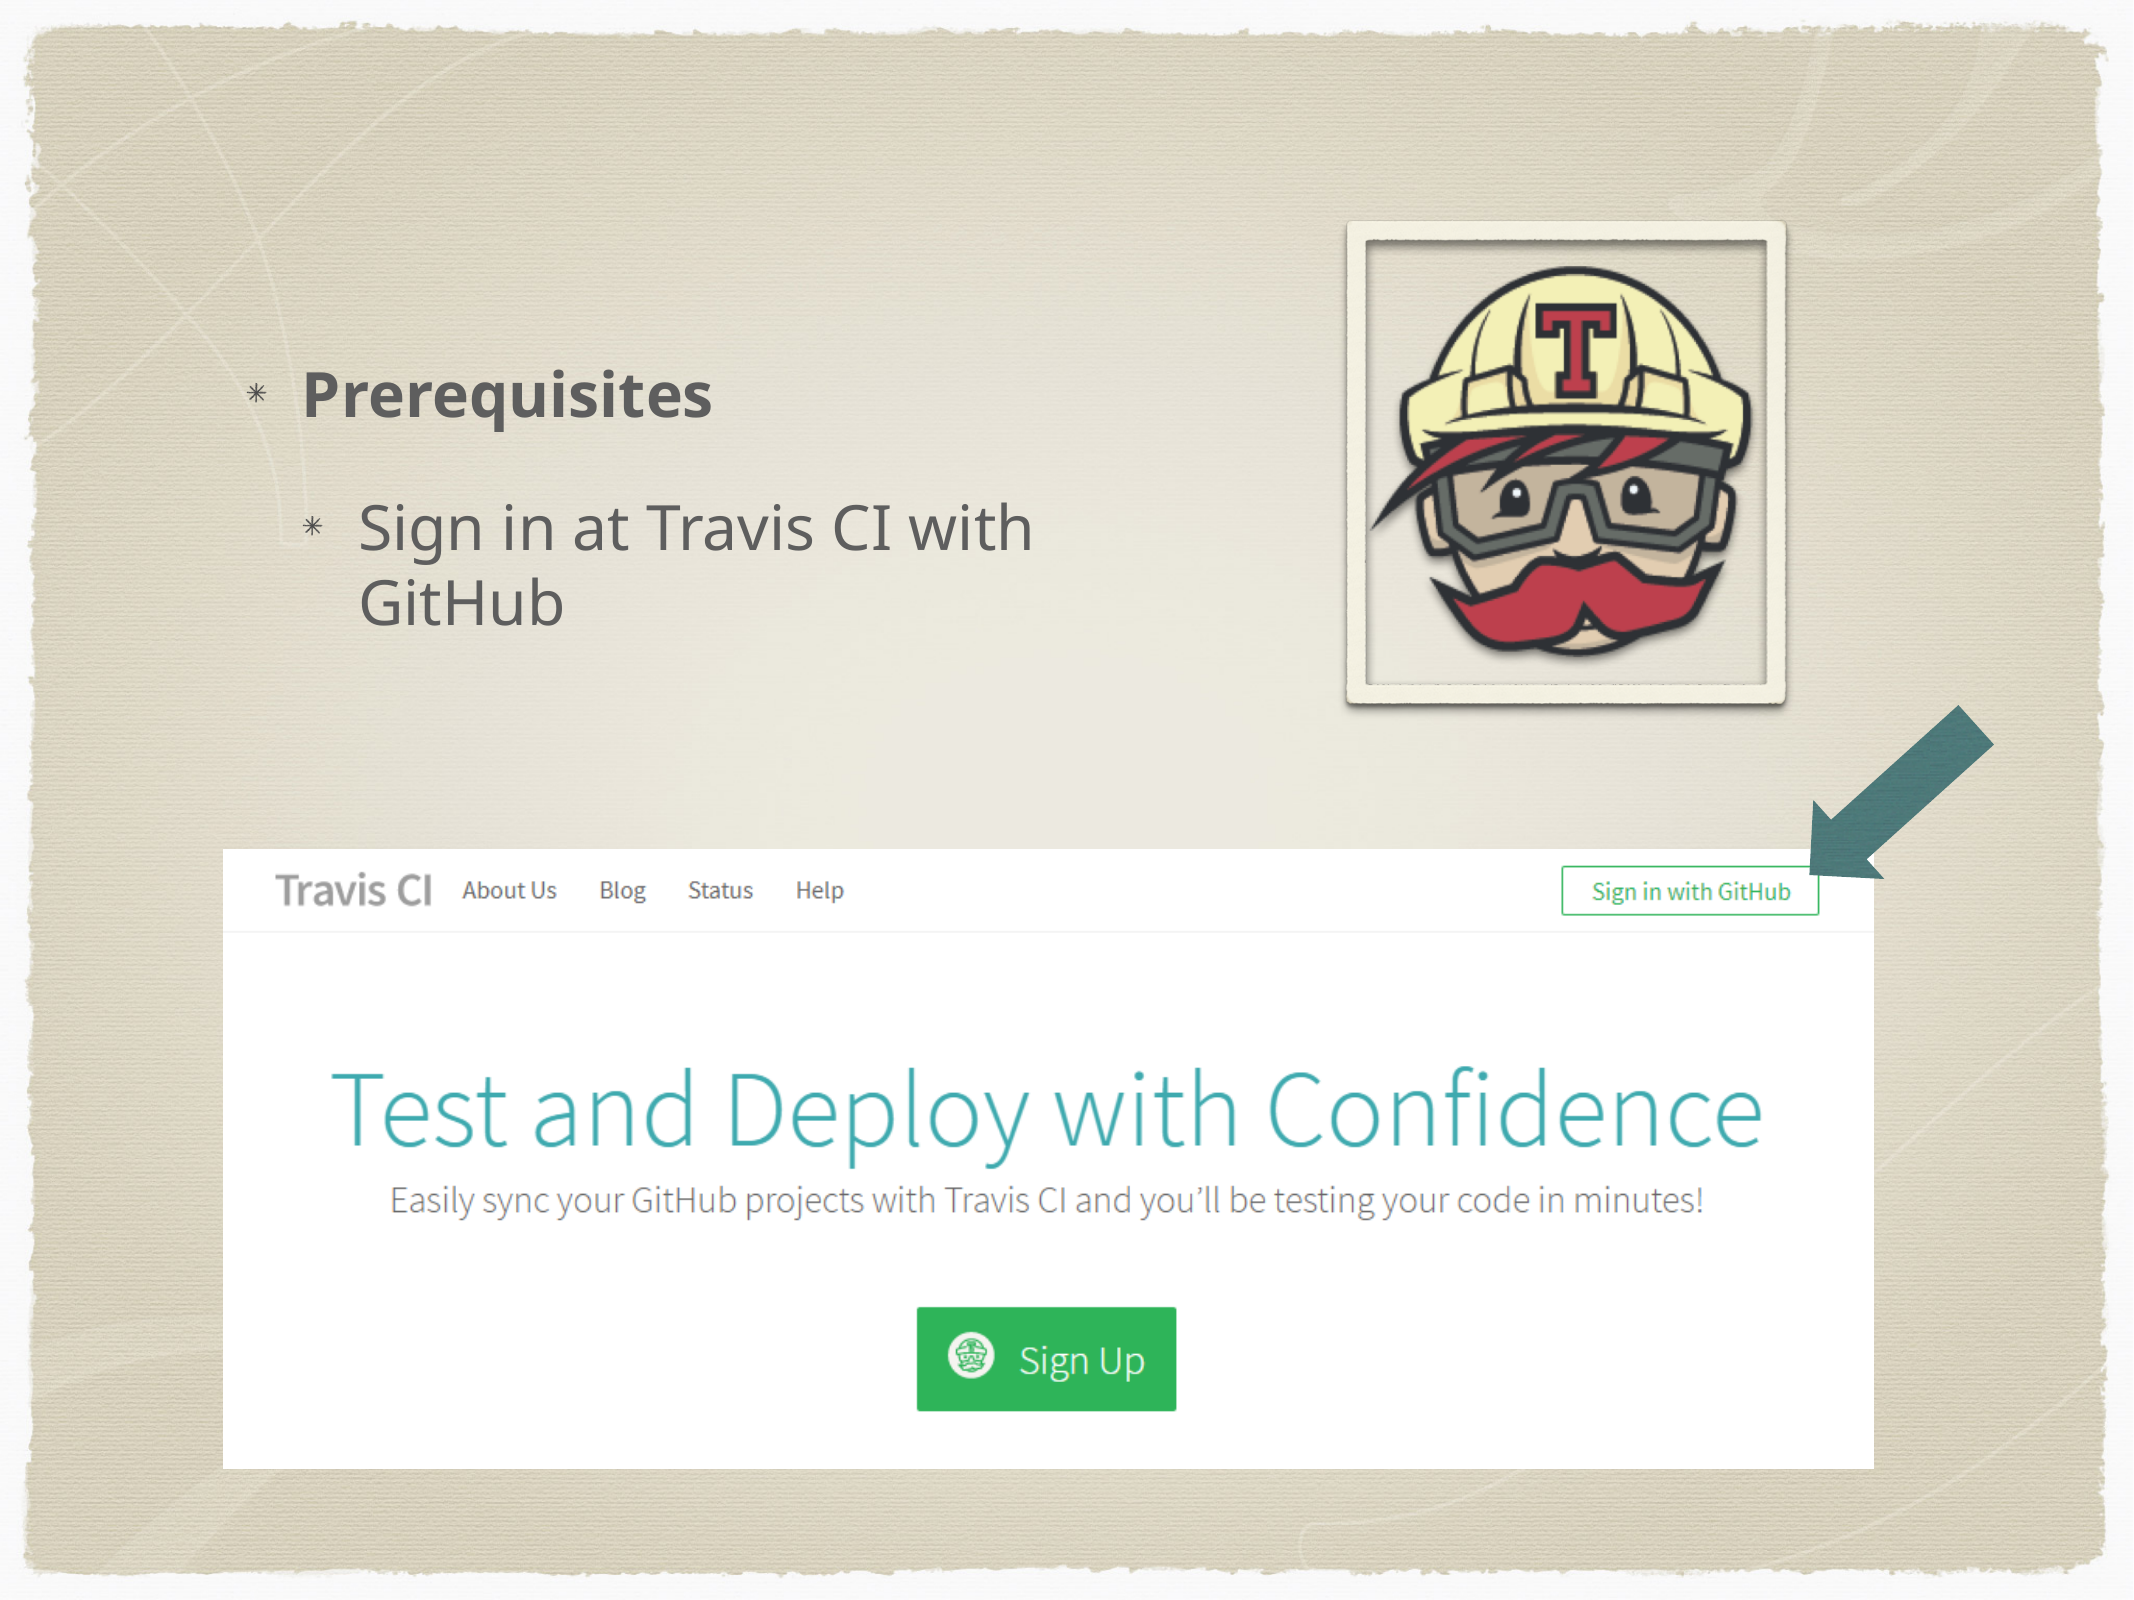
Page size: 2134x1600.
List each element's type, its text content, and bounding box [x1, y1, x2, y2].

list Prerequisites Sign in at Travis CI with GitHub [236, 93, 1154, 849]
picture [0, 0, 2134, 1600]
text_box [1874, 867, 1885, 880]
text_box [1810, 705, 1994, 853]
